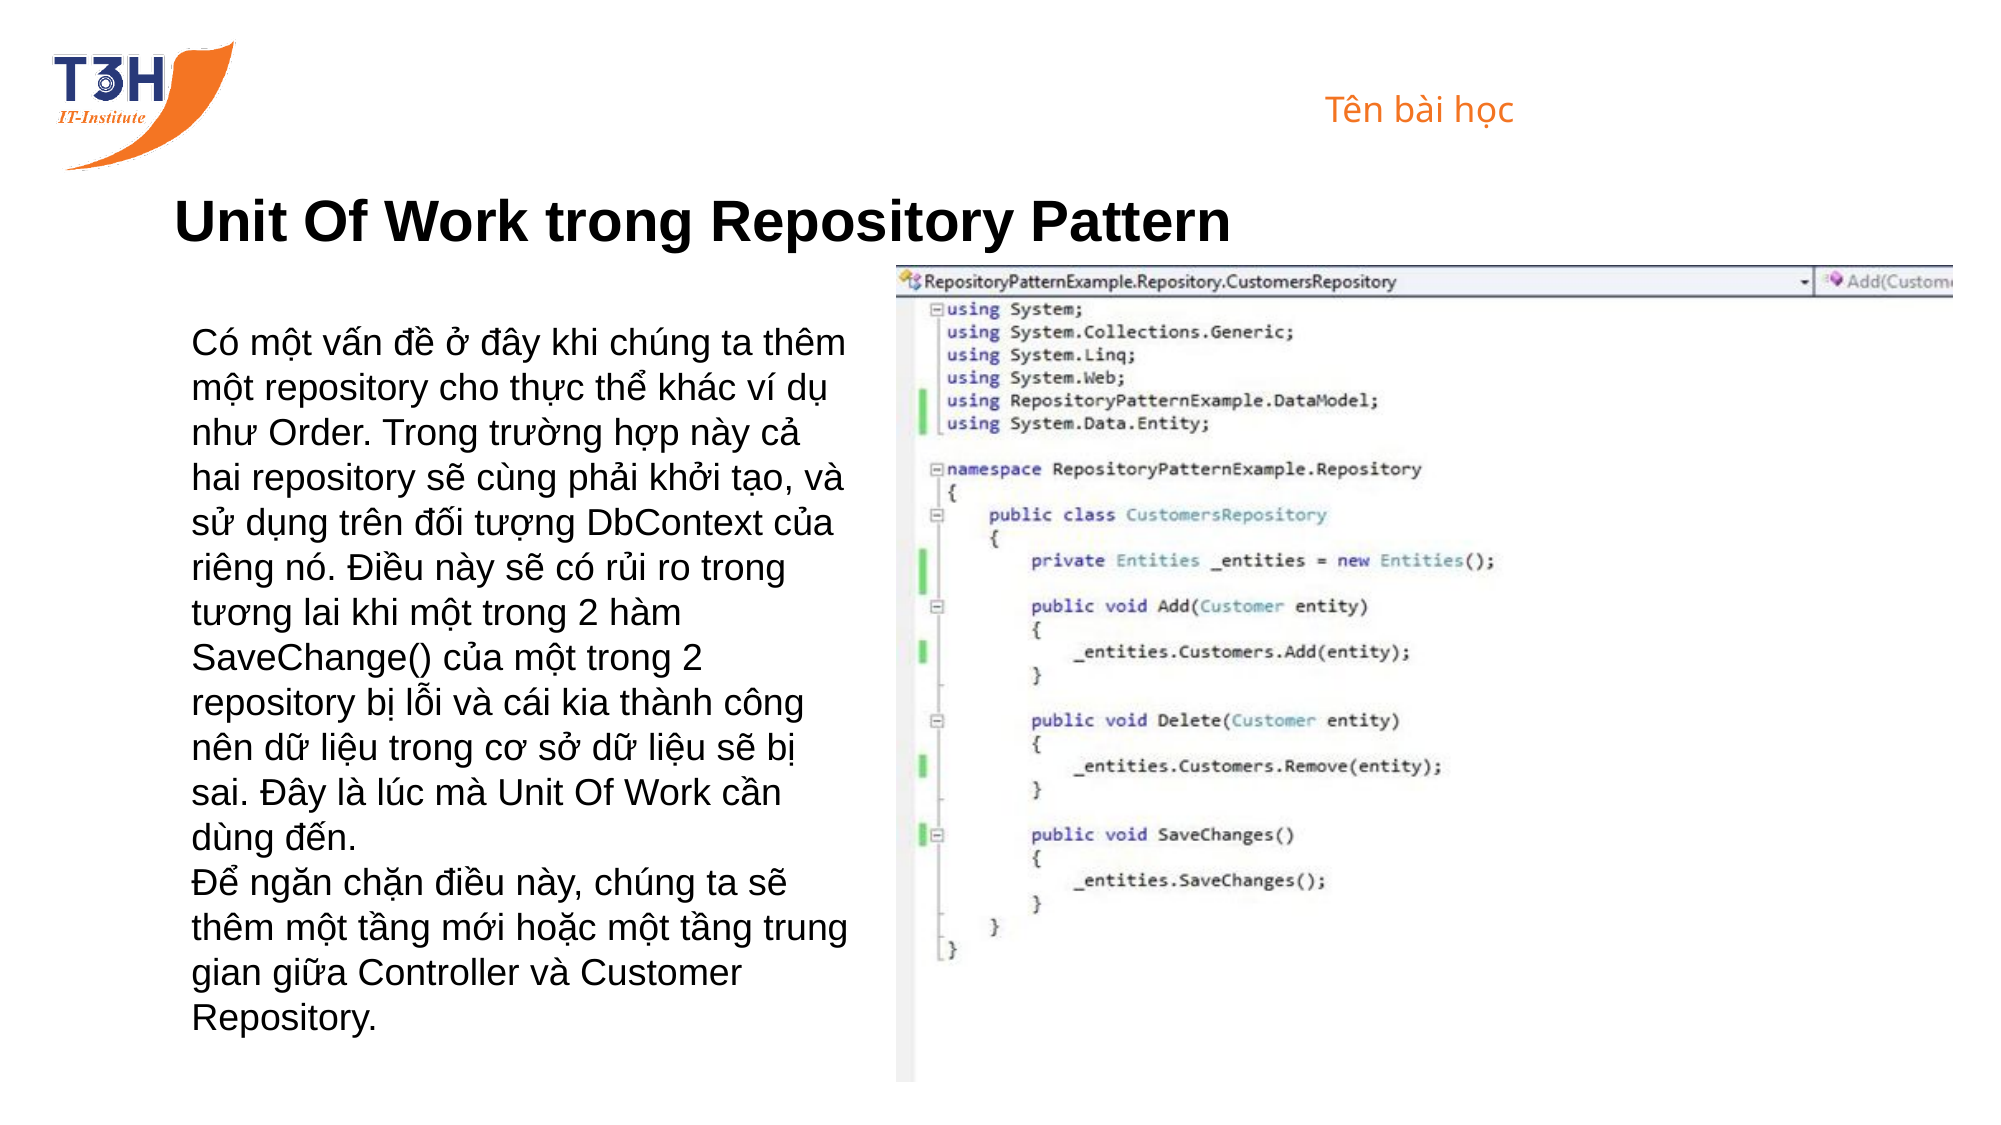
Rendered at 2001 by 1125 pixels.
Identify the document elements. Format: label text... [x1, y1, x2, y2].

text_box Có một vấn đề ở đây khi chúng ta thêm một repository cho thực thể khác ví dụ như Order. Trong trường hợp này cả hai repository sẽ cùng phải khởi tạo, và sử dụng trên đối tượng DbContext của riêng nó. Điều này sẽ có rủi ro trong tương lai khi một trong 2 hàm SaveChange() của một trong 2 repository bị lỗi và cái kia thành công nên dữ liệu trong cơ sở dữ liệu sẽ bị sai. Đây là lúc mà Unit Of Work cần dùng đến. Để ngăn chặn điều này, chúng ta sẽ thêm một tầng mới hoặc một tầng trung gian giữa Controller và Customer Repository. [176, 310, 872, 1045]
text_box Tên bài học [1325, 87, 1800, 131]
text_box Unit Of Work trong Repository Pattern [159, 176, 1841, 261]
picture [896, 265, 1953, 1082]
picture [49, 37, 238, 173]
